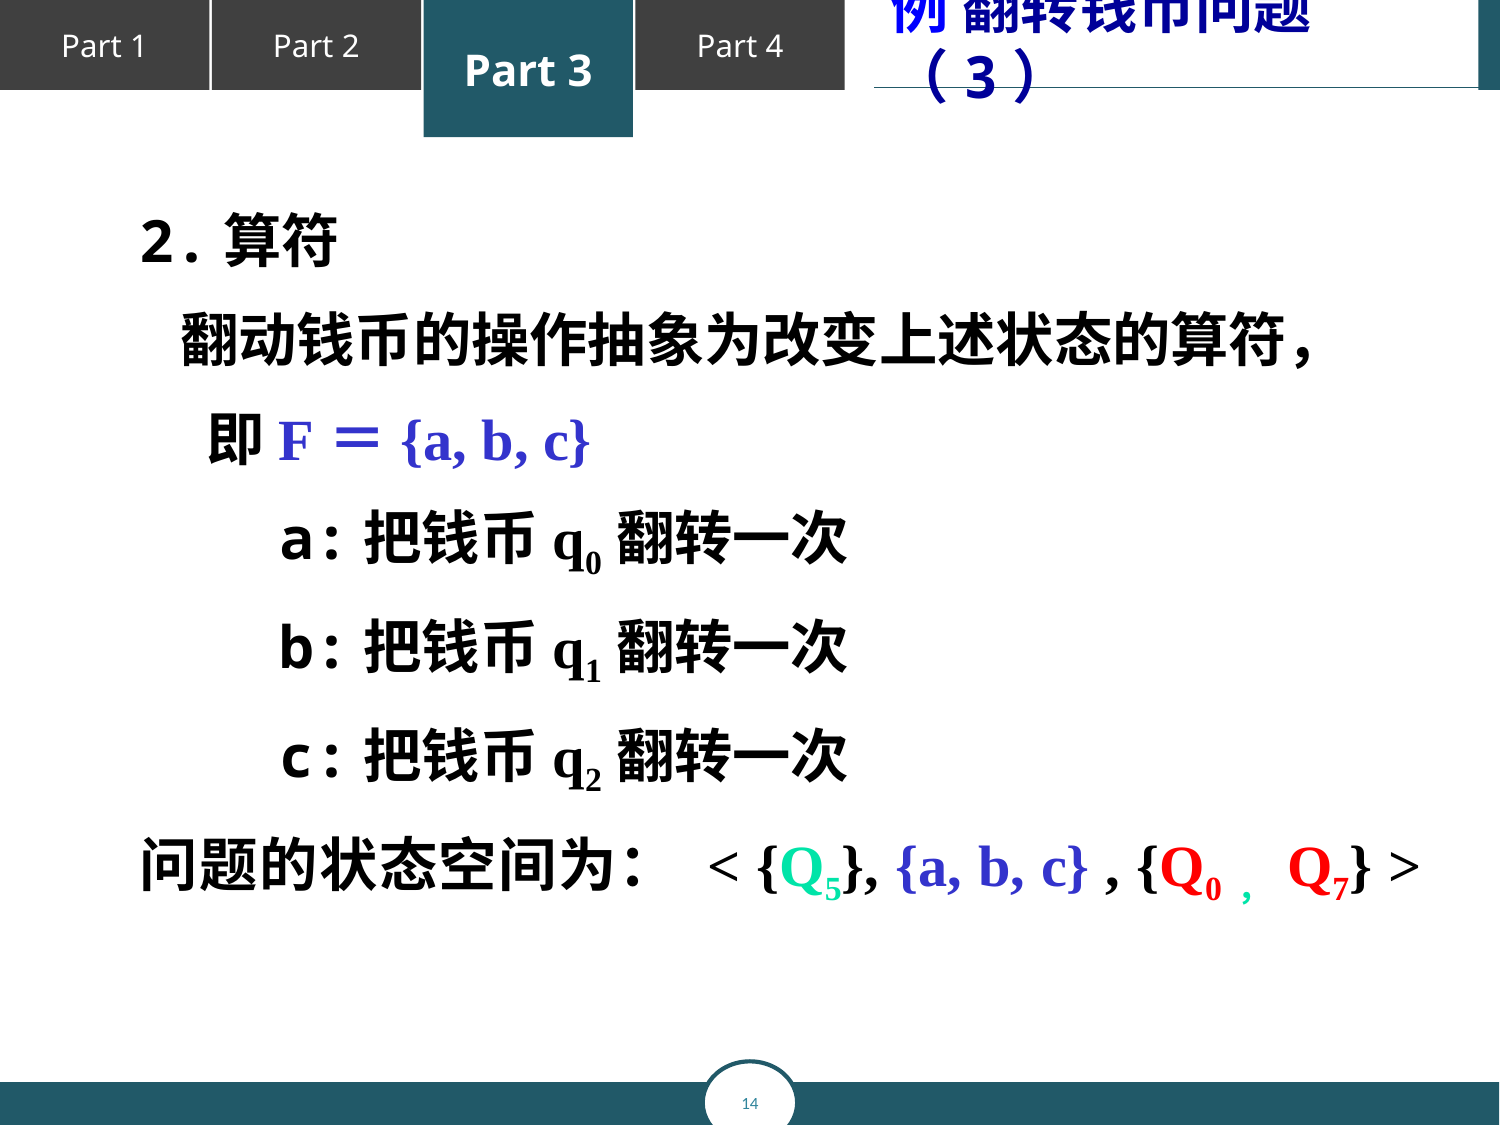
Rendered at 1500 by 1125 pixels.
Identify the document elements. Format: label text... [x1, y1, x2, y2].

text_box 例 翻转钱币问题（3） [875, 0, 1500, 97]
text_box 2.算符 翻动钱币的操作抽象为改变上述状态的算符， 即F＝{a, b, c} a:把钱币q0翻转一次 b:把钱币q1翻转一次 c:把钱币q2翻转一次 问题的状态空间为： < {Q5}, {a, b, c} , {Q0，Q7} > [125, 196, 1437, 915]
